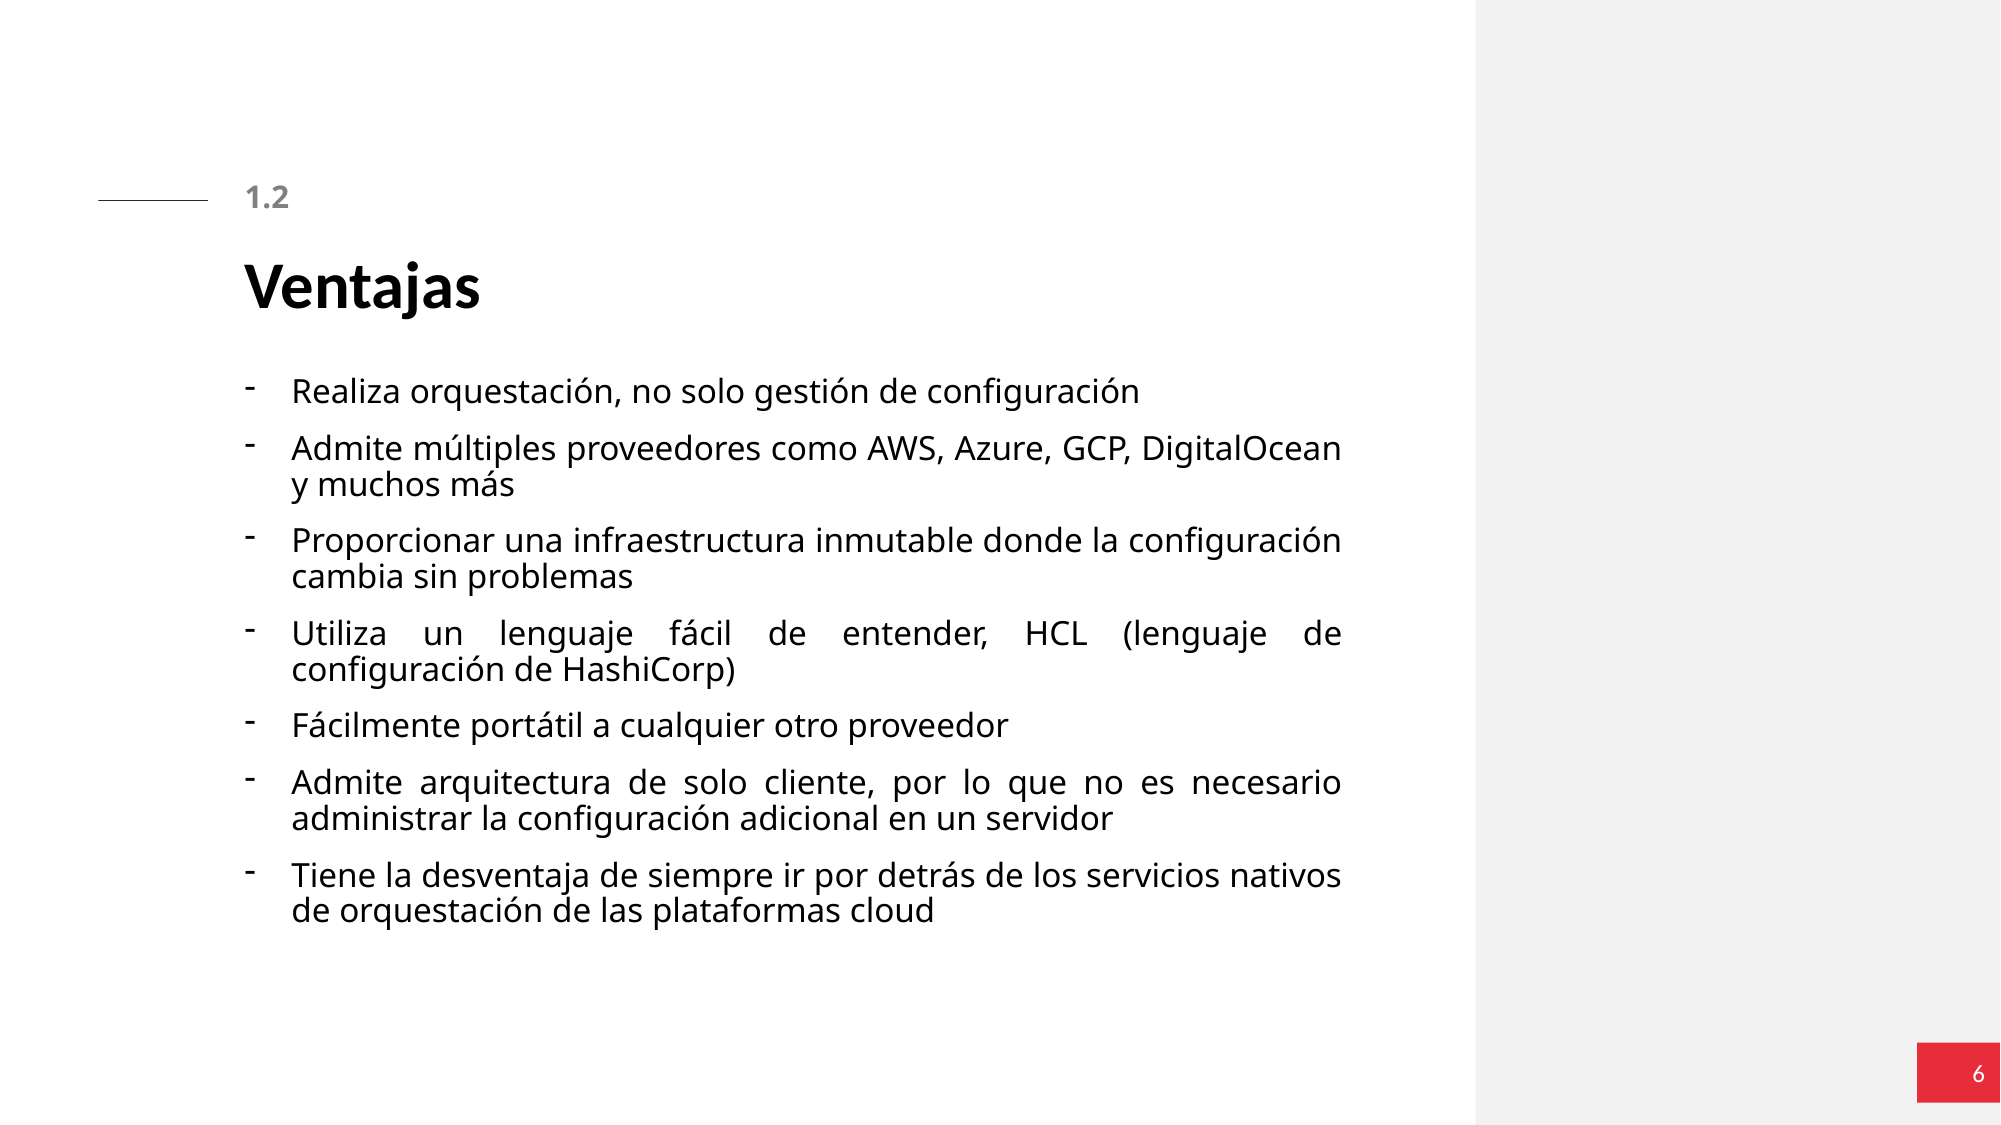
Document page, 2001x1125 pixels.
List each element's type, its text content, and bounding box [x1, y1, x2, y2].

list 1.2 [229, 174, 607, 224]
list Realiza orquestación, no solo gestión de configuración Admite múltiples proveedores como AWS, Azure, GCP, DigitalOcean y muchos más Proporcionar una infraestructura inmutable donde la configuración cambia sin problemas Utiliza un lenguaje fácil de entender, HCL (lenguaje de configuración de HashiCorp) Fácilmente portátil a cualquier otro proveedor Admite arquitectura de solo cliente, por lo que no es necesario administrar la configuración adicional en un servidor Tiene la desventaja de siempre ir por detrás de los servicios nativos de orquestación de las plataformas cloud [229, 367, 1360, 1125]
title Ventajas [229, 241, 1360, 332]
slide_number 6 [1917, 1042, 2000, 1103]
